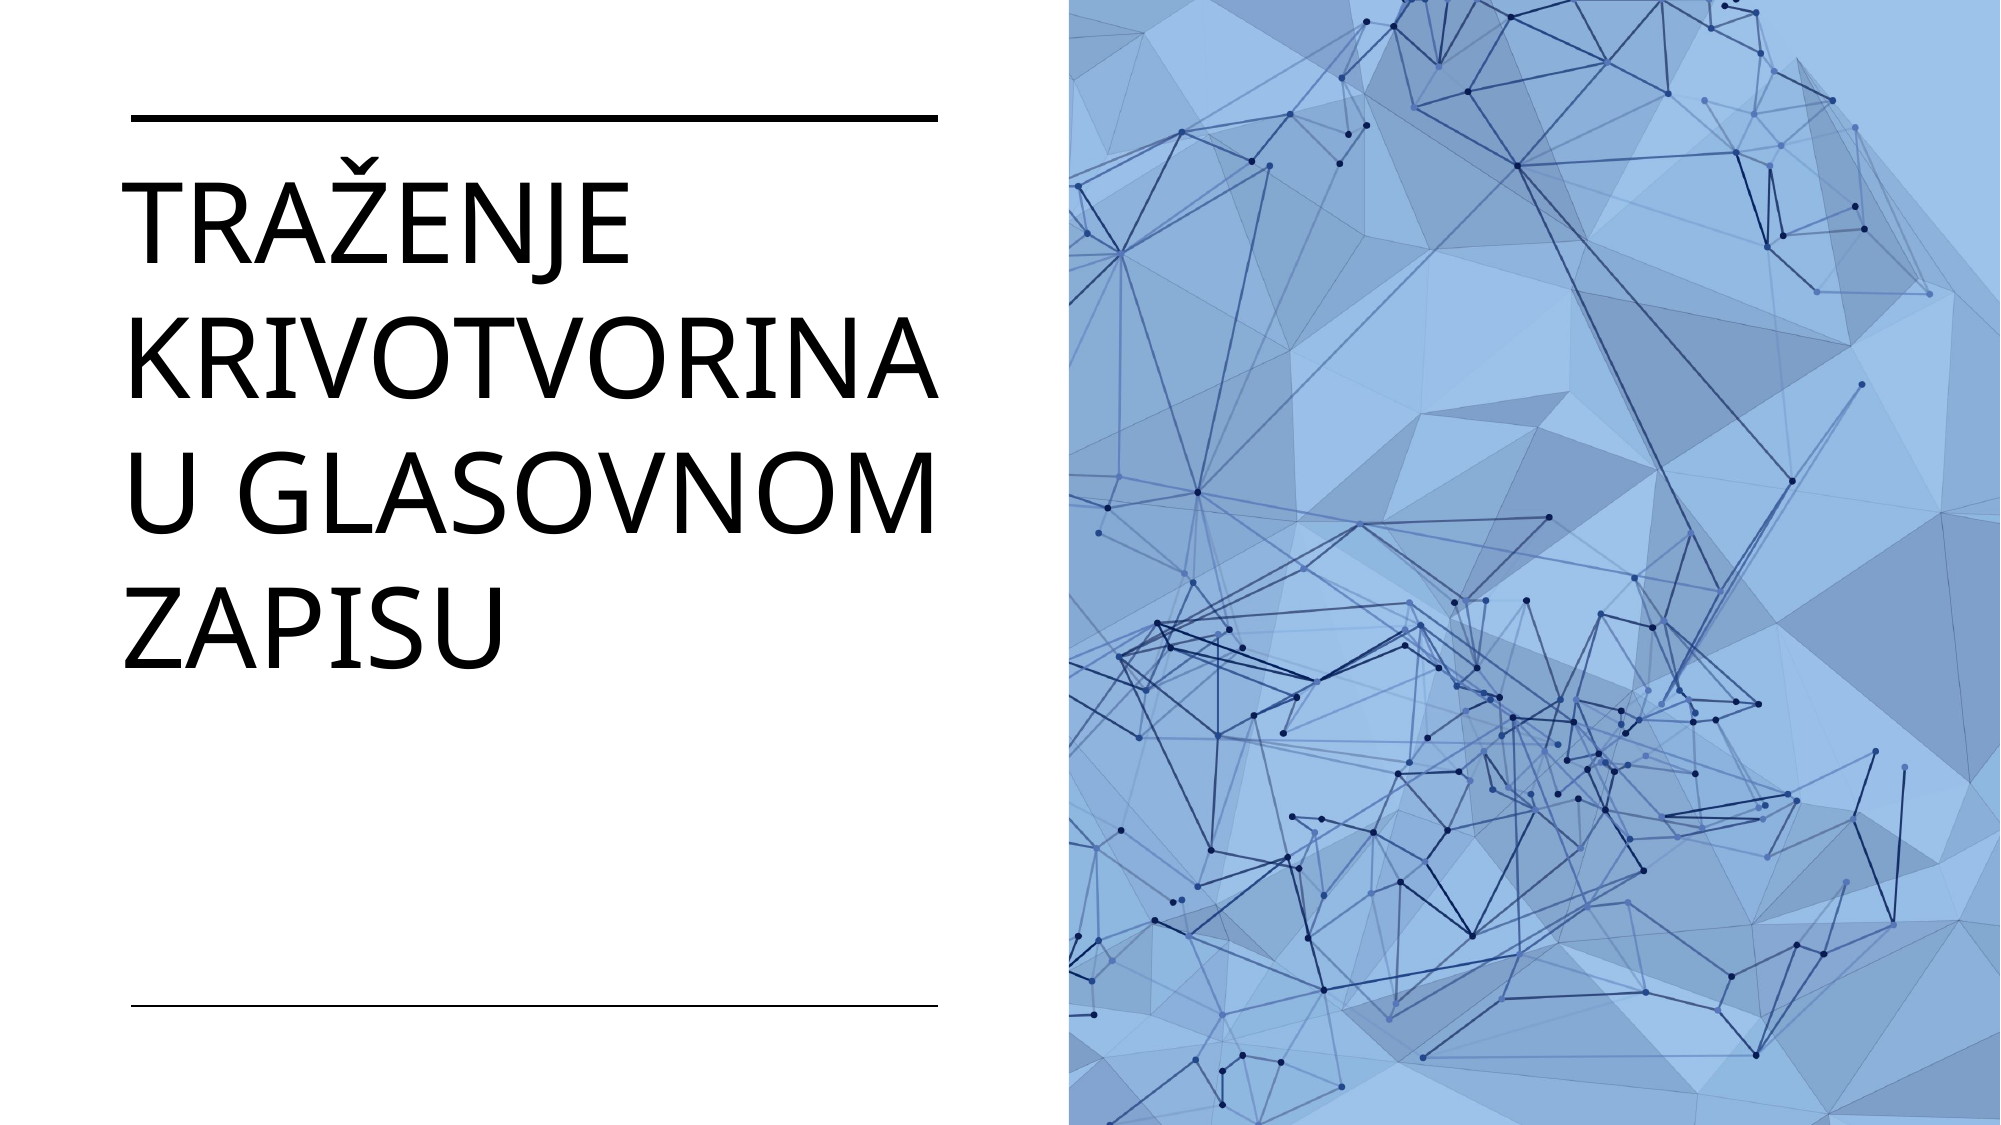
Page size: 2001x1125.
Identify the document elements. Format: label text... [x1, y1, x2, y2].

title Traženje krivotvorina u glasovnom zapisu [106, 143, 964, 778]
text_box [0, 0, 1068, 1125]
picture [1068, 0, 2000, 1125]
